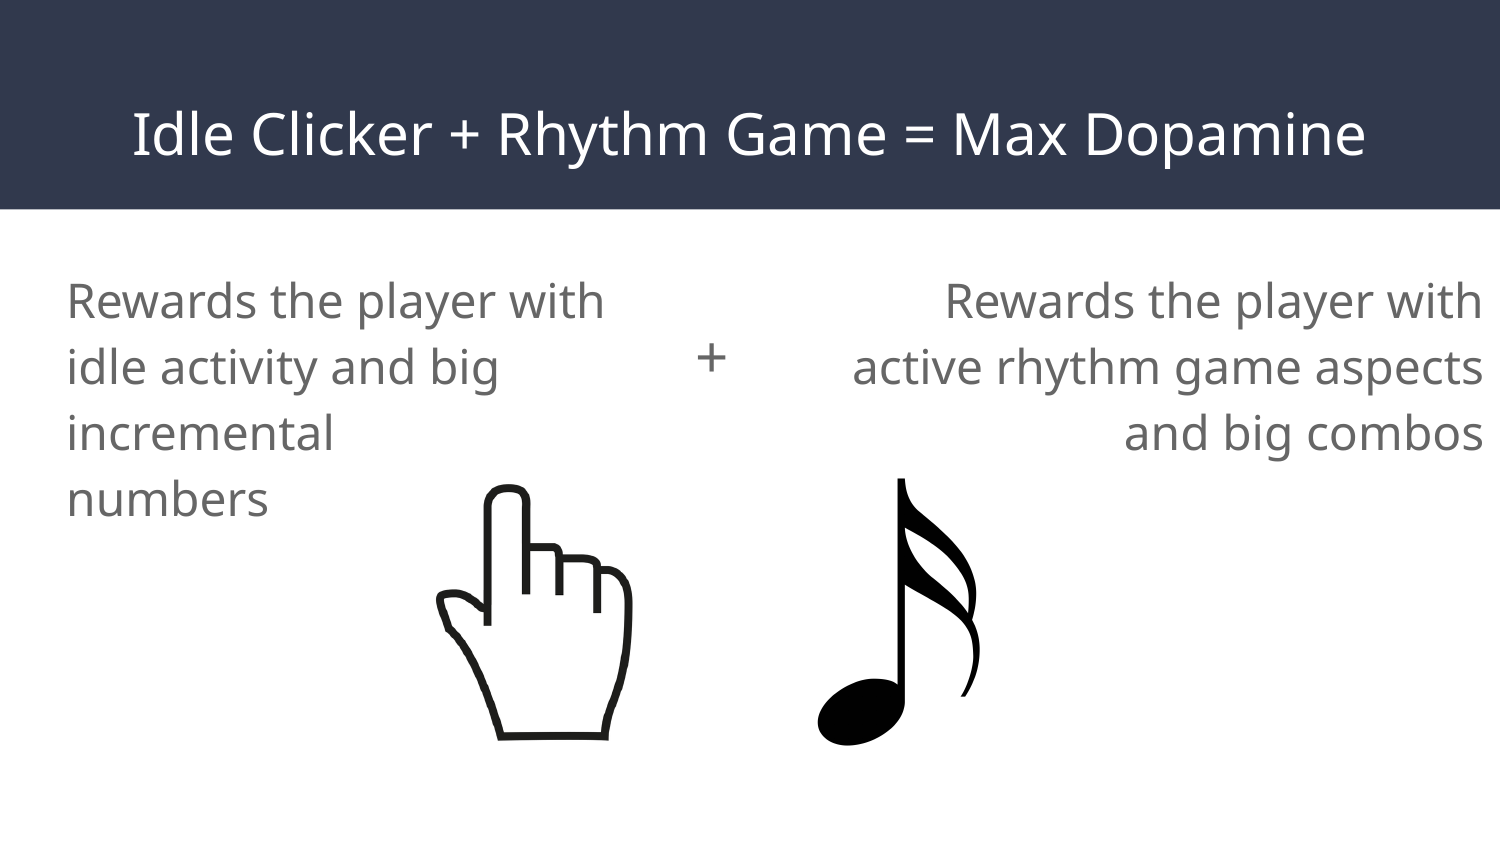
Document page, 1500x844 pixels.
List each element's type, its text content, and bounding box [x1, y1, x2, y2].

list + [673, 294, 750, 402]
picture [749, 471, 1030, 752]
list Rewards the player with idle activity and big incremental numbers [51, 247, 632, 752]
picture [394, 471, 675, 752]
list Rewards the player with active rhythm game aspects and big combos [792, 247, 1500, 808]
title Idle Clicker + Rhythm Game = Max Dopamine [51, 82, 1449, 185]
